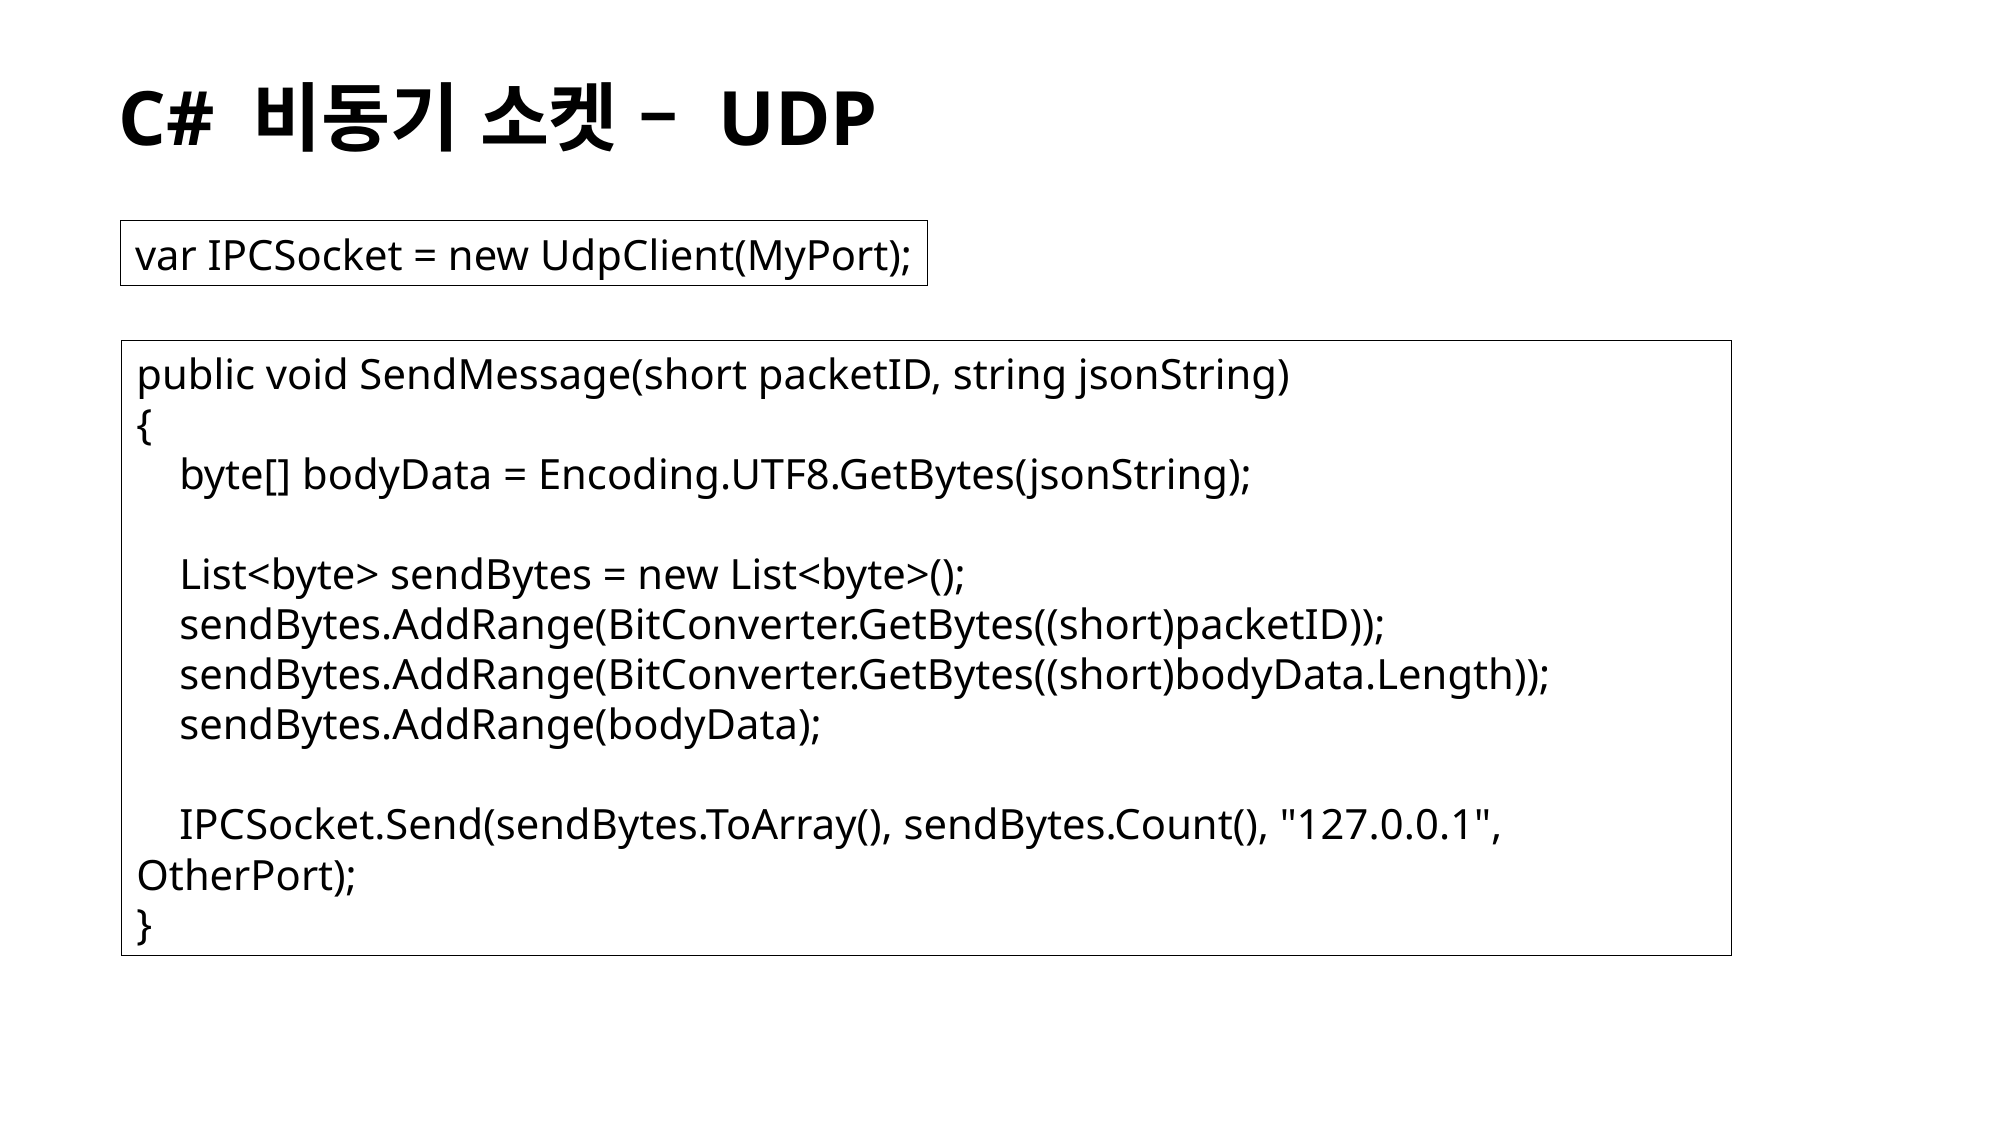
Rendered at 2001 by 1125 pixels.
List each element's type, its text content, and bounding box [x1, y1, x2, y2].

text_box public void SendMessage(short packetID, string jsonString) { byte[] bodyData = Encoding.UTF8.GetBytes(jsonString); List<byte> sendBytes = new List<byte>(); sendBytes.AddRange(BitConverter.GetBytes((short)packetID)); sendBytes.AddRange(BitConverter.GetBytes((short)bodyData.Length)); sendBytes.AddRange(bodyData); IPCSocket.Send(sendBytes.ToArray(), sendBytes.Count(), "127.0.0.1", OtherPort); } [121, 340, 1732, 956]
text_box var IPCSocket = new UdpClient(MyPort); [120, 220, 928, 286]
text_box C# 비동기 소켓 – UDP [103, 63, 893, 168]
